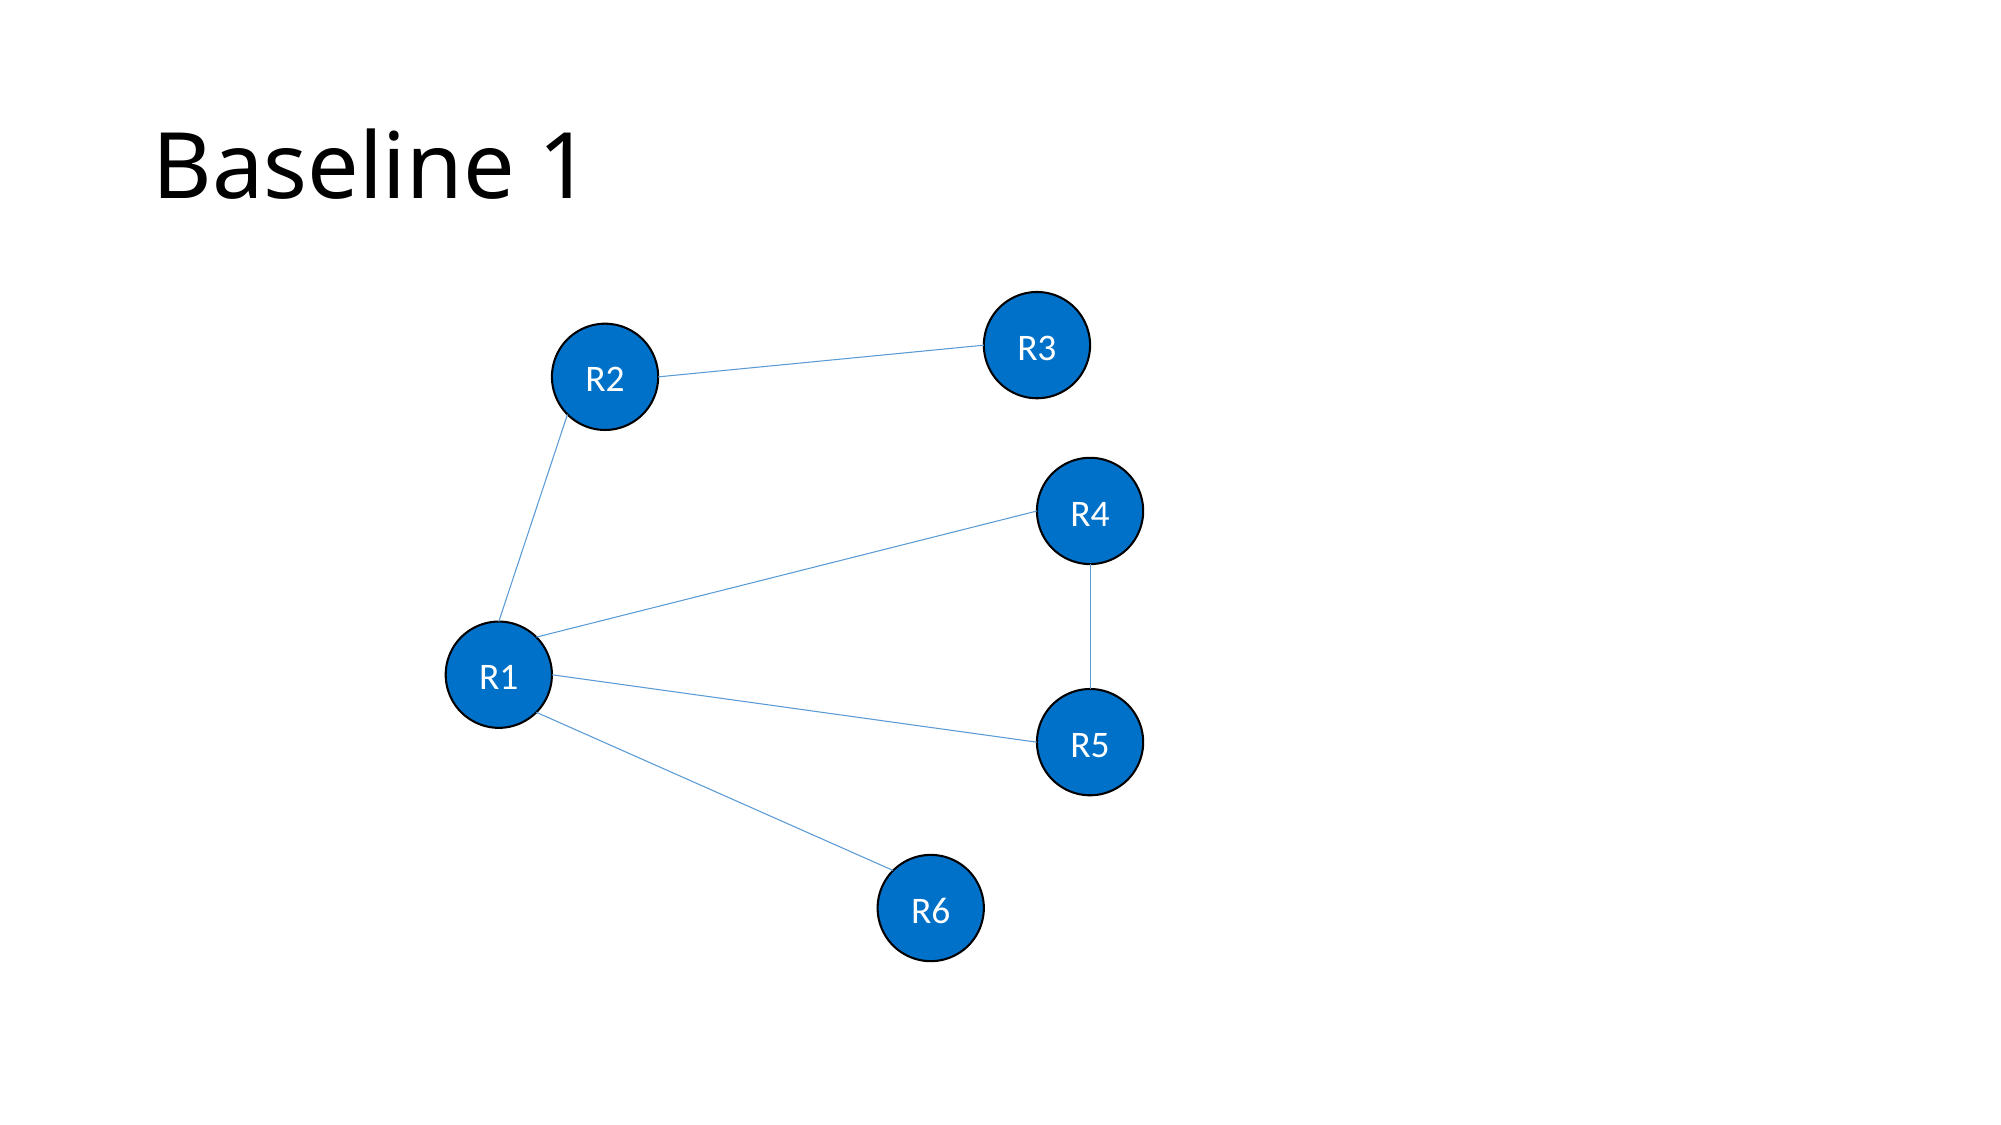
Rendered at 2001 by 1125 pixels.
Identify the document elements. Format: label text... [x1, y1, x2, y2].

text_box R5 [1035, 687, 1145, 797]
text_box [536, 712, 894, 871]
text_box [551, 674, 1037, 743]
text_box R3 [982, 290, 1092, 400]
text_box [498, 414, 568, 622]
text_box R6 [876, 853, 985, 963]
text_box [658, 345, 984, 377]
text_box R2 [550, 322, 660, 432]
text_box R4 [1035, 456, 1145, 566]
title Baseline 1 [137, 59, 1863, 278]
text_box R1 [444, 620, 553, 729]
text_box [536, 510, 1037, 638]
